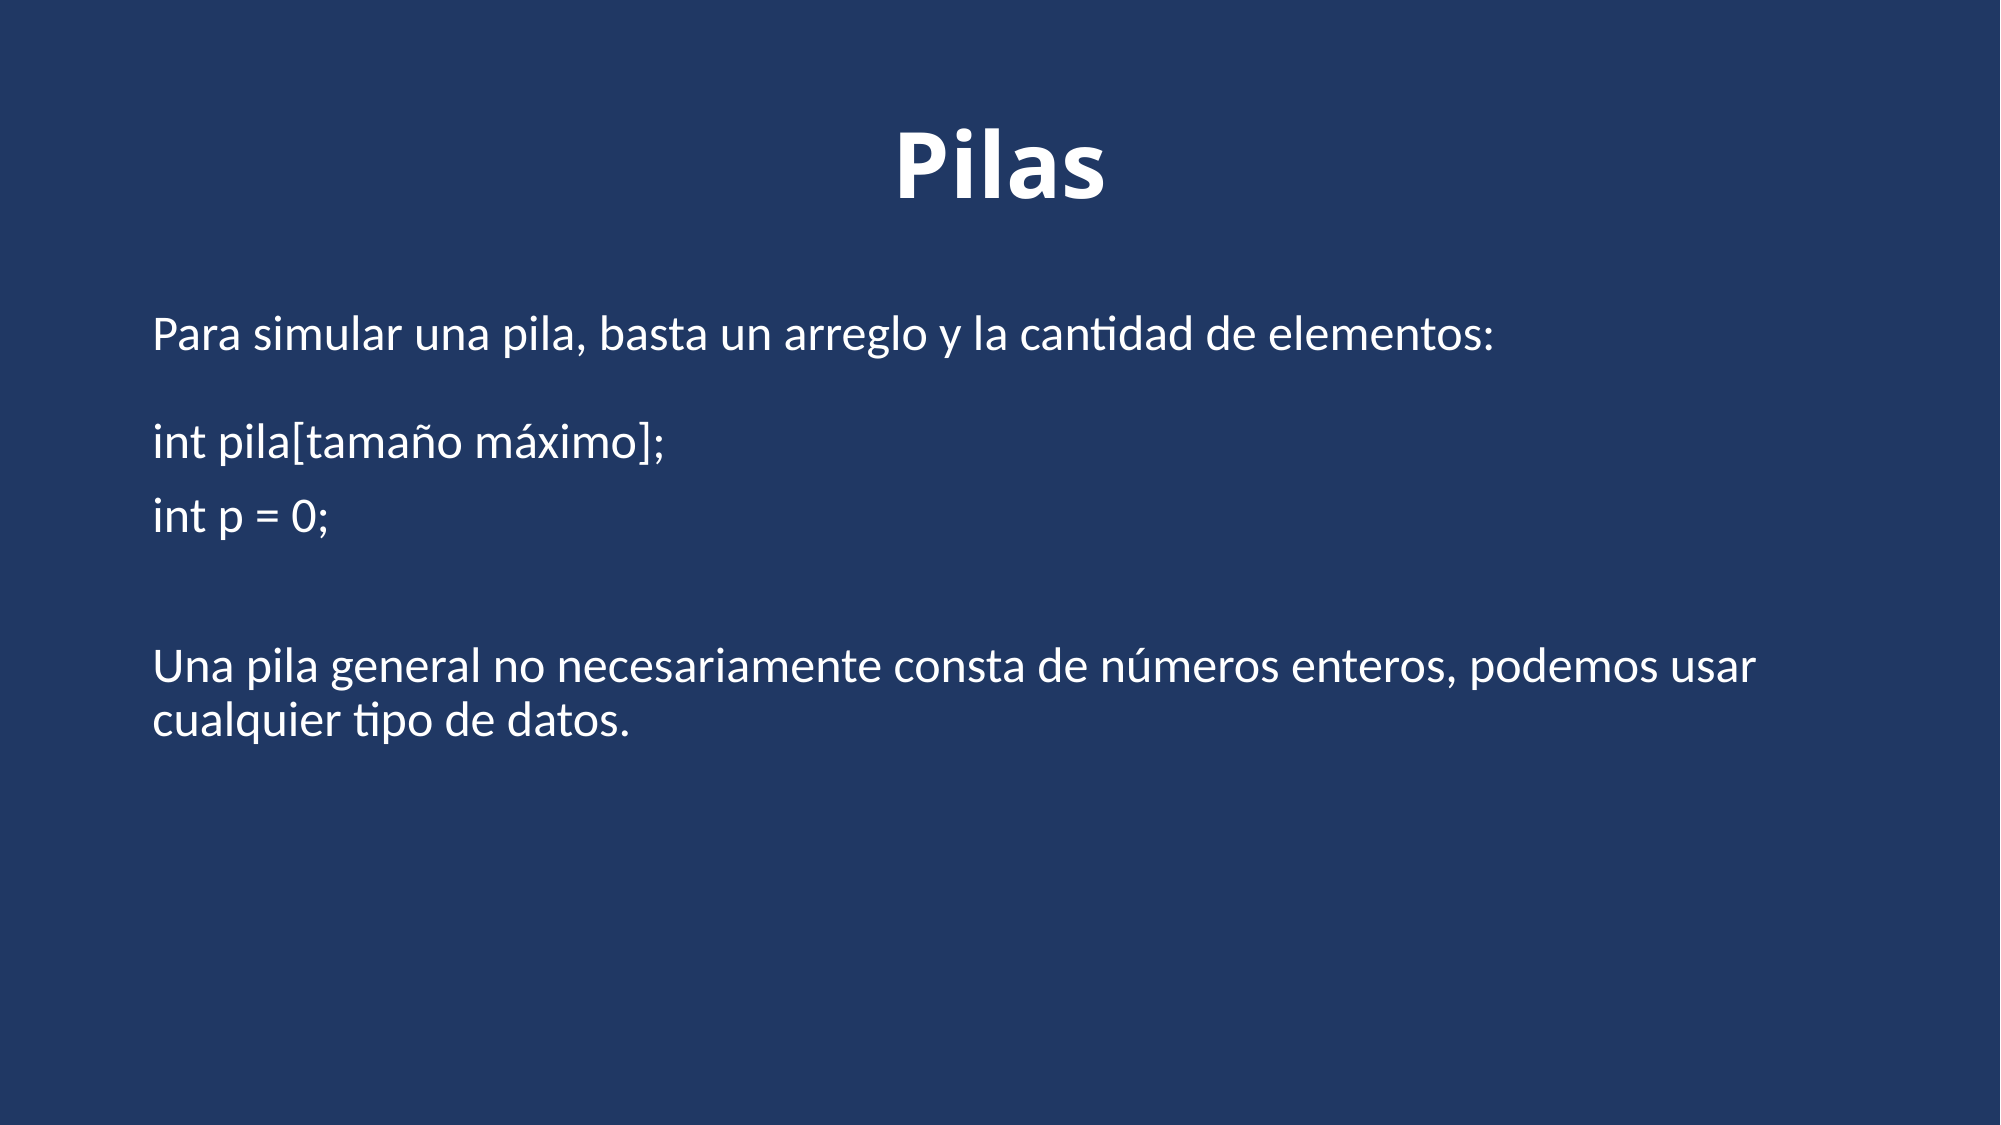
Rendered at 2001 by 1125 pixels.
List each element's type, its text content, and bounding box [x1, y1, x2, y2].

list Para simular una pila, basta un arreglo y la cantidad de elementos: int pila[tamaño máximo]; int p = 0; Una pila general no necesariamente consta de números enteros, podemos usar cualquier tipo de datos. [137, 299, 1863, 1083]
title Pilas [137, 59, 1863, 278]
